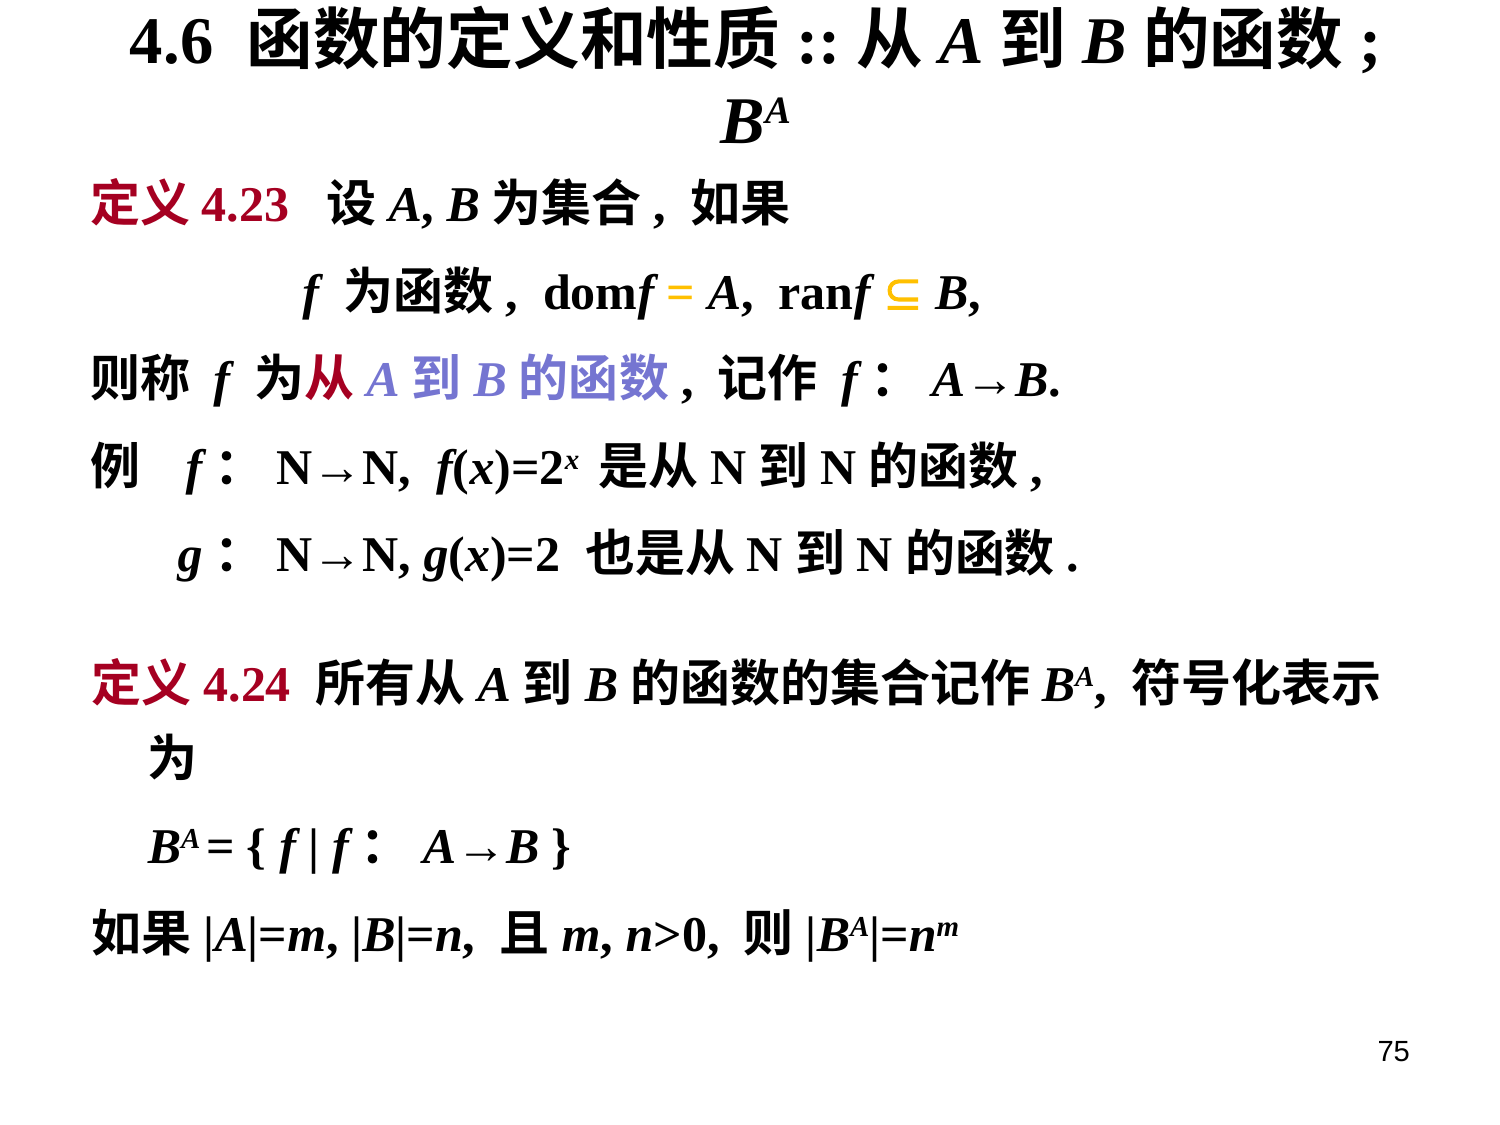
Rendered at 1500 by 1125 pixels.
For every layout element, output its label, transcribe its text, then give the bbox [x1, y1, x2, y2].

title 4.6 函数的定义和性质::从A到B的函数; BA [100, 42, 1412, 112]
slide_number 75 [1074, 1024, 1426, 1103]
text_box 定义4.24 所有从A到B的函数的集合记作BA, 符号化表示为 BA = { f | f：A→B } 如果|A|=m, |B|=n, 且m, n>0, 则|BA|=nm [76, 628, 1412, 926]
list 定义4.23 设A, B为集合, 如果 f 为函数, domf = A, ranf  B, 则称 f 为从A到B的函数, 记作 f：A→B. 例 f：N→N, f(x)=2x 是从N到N的函数, g：N→N, g(x)=2 也是从N到N的函数. [74, 148, 1426, 598]
